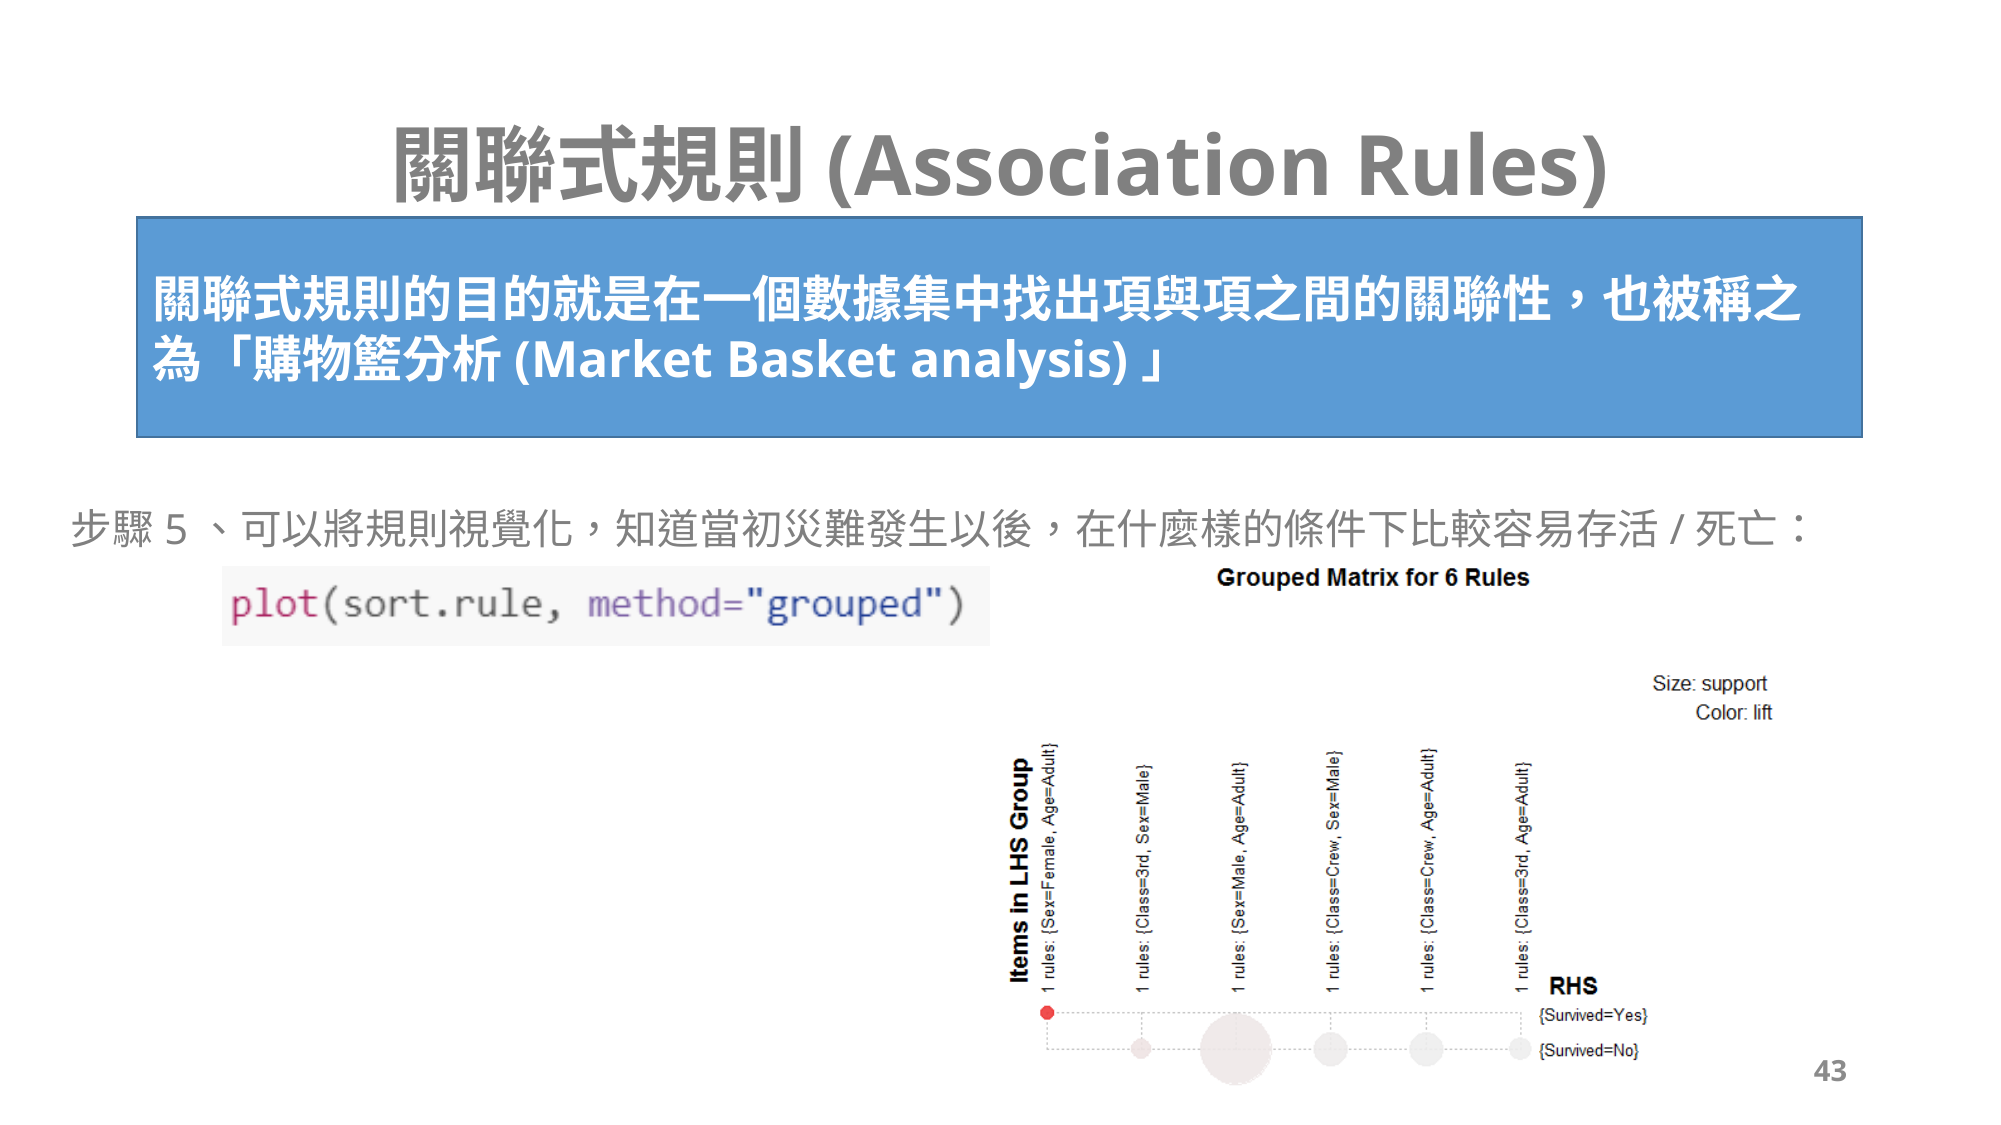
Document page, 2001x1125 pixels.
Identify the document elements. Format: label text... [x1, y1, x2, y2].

slide_number 43 [1795, 1042, 1863, 1103]
text_box 關聯式規則的目的就是在一個數據集中找出項與項之間的關聯性，也被稱之為「購物籃分析(Market Basket analysis)」 [136, 216, 1863, 438]
text_box 步驟5、可以將規則視覺化，知道當初災難發生以後，在什麼樣的條件下比較容易存活/死亡： [55, 485, 1925, 697]
title 關聯式規則(Association Rules) [137, 59, 1863, 216]
picture [222, 557, 1795, 1103]
